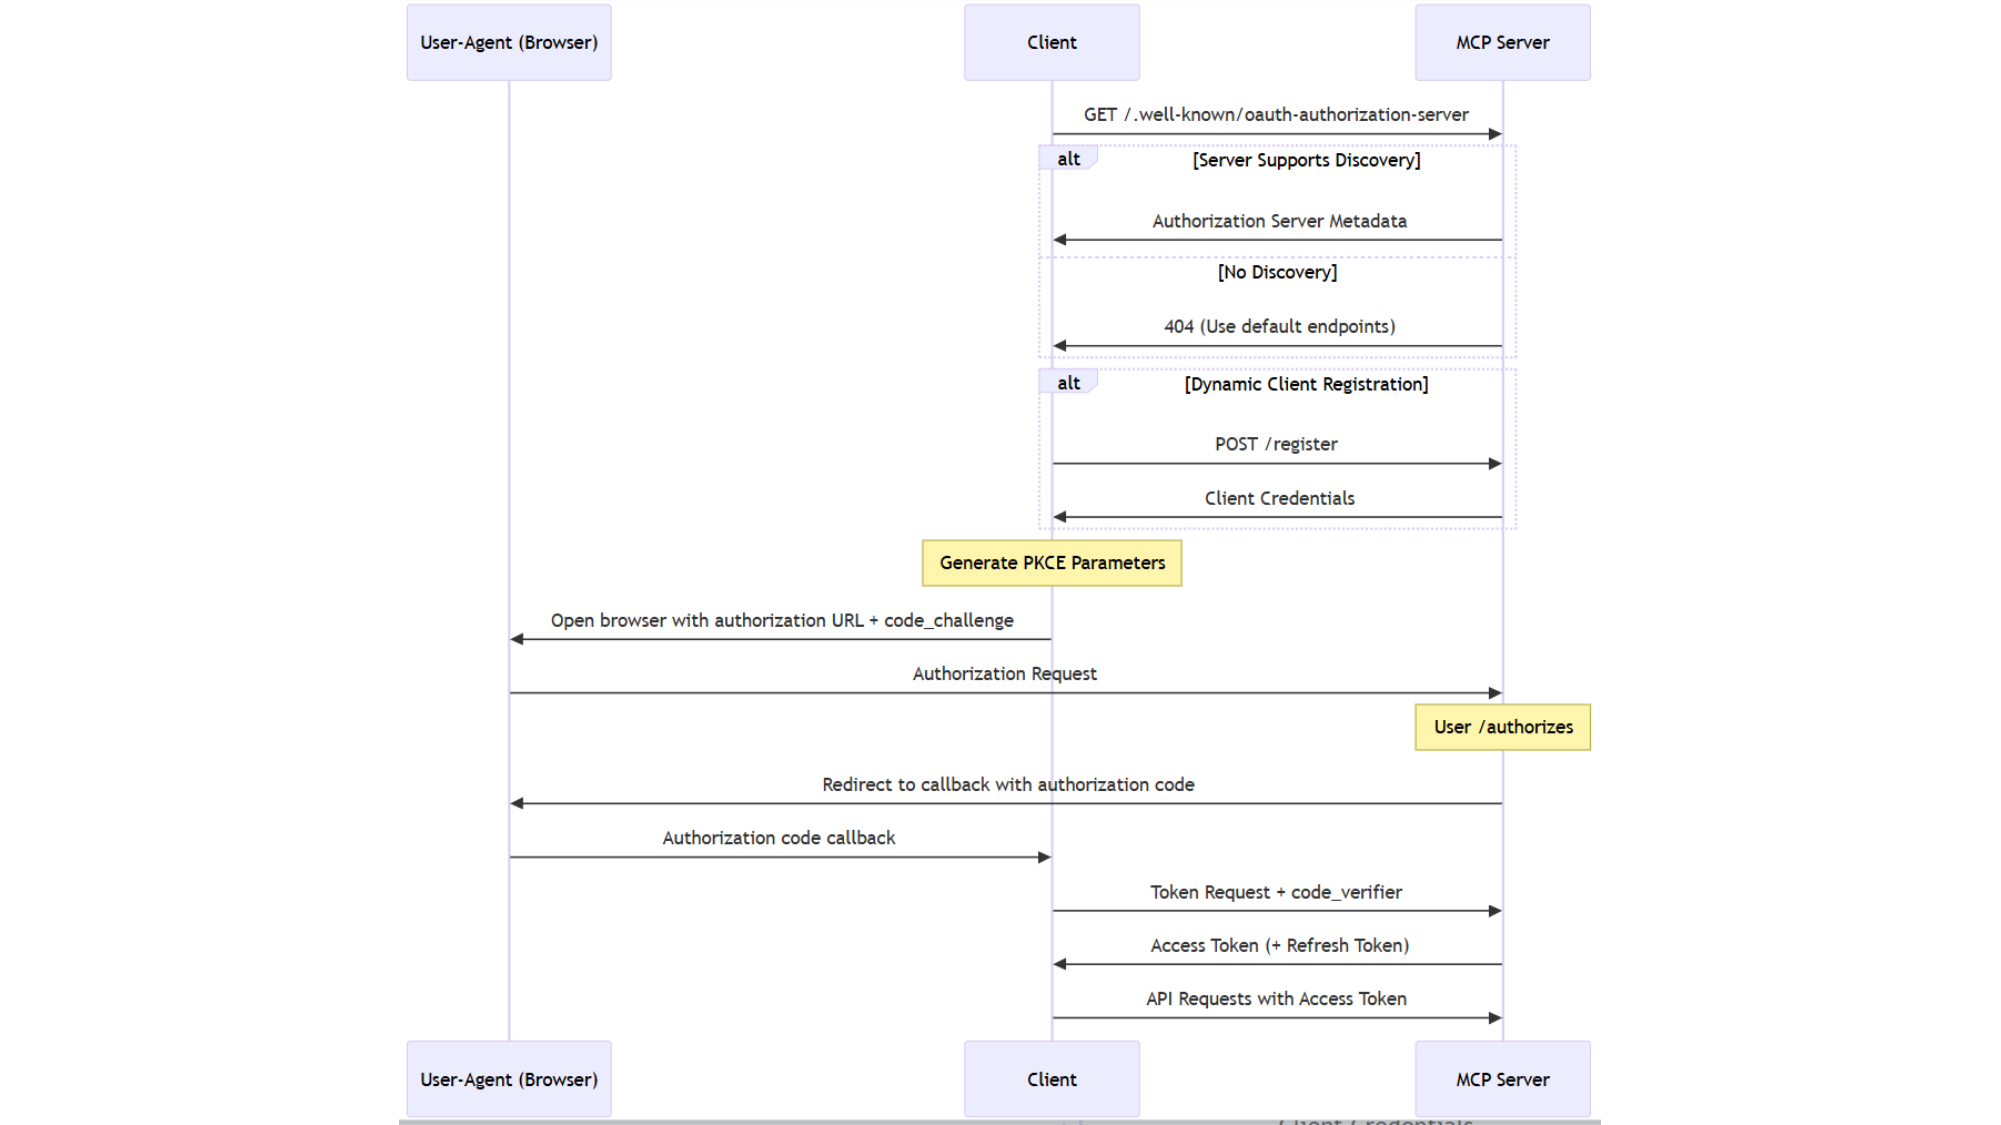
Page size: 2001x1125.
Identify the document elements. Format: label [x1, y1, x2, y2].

picture [399, 0, 1601, 1125]
